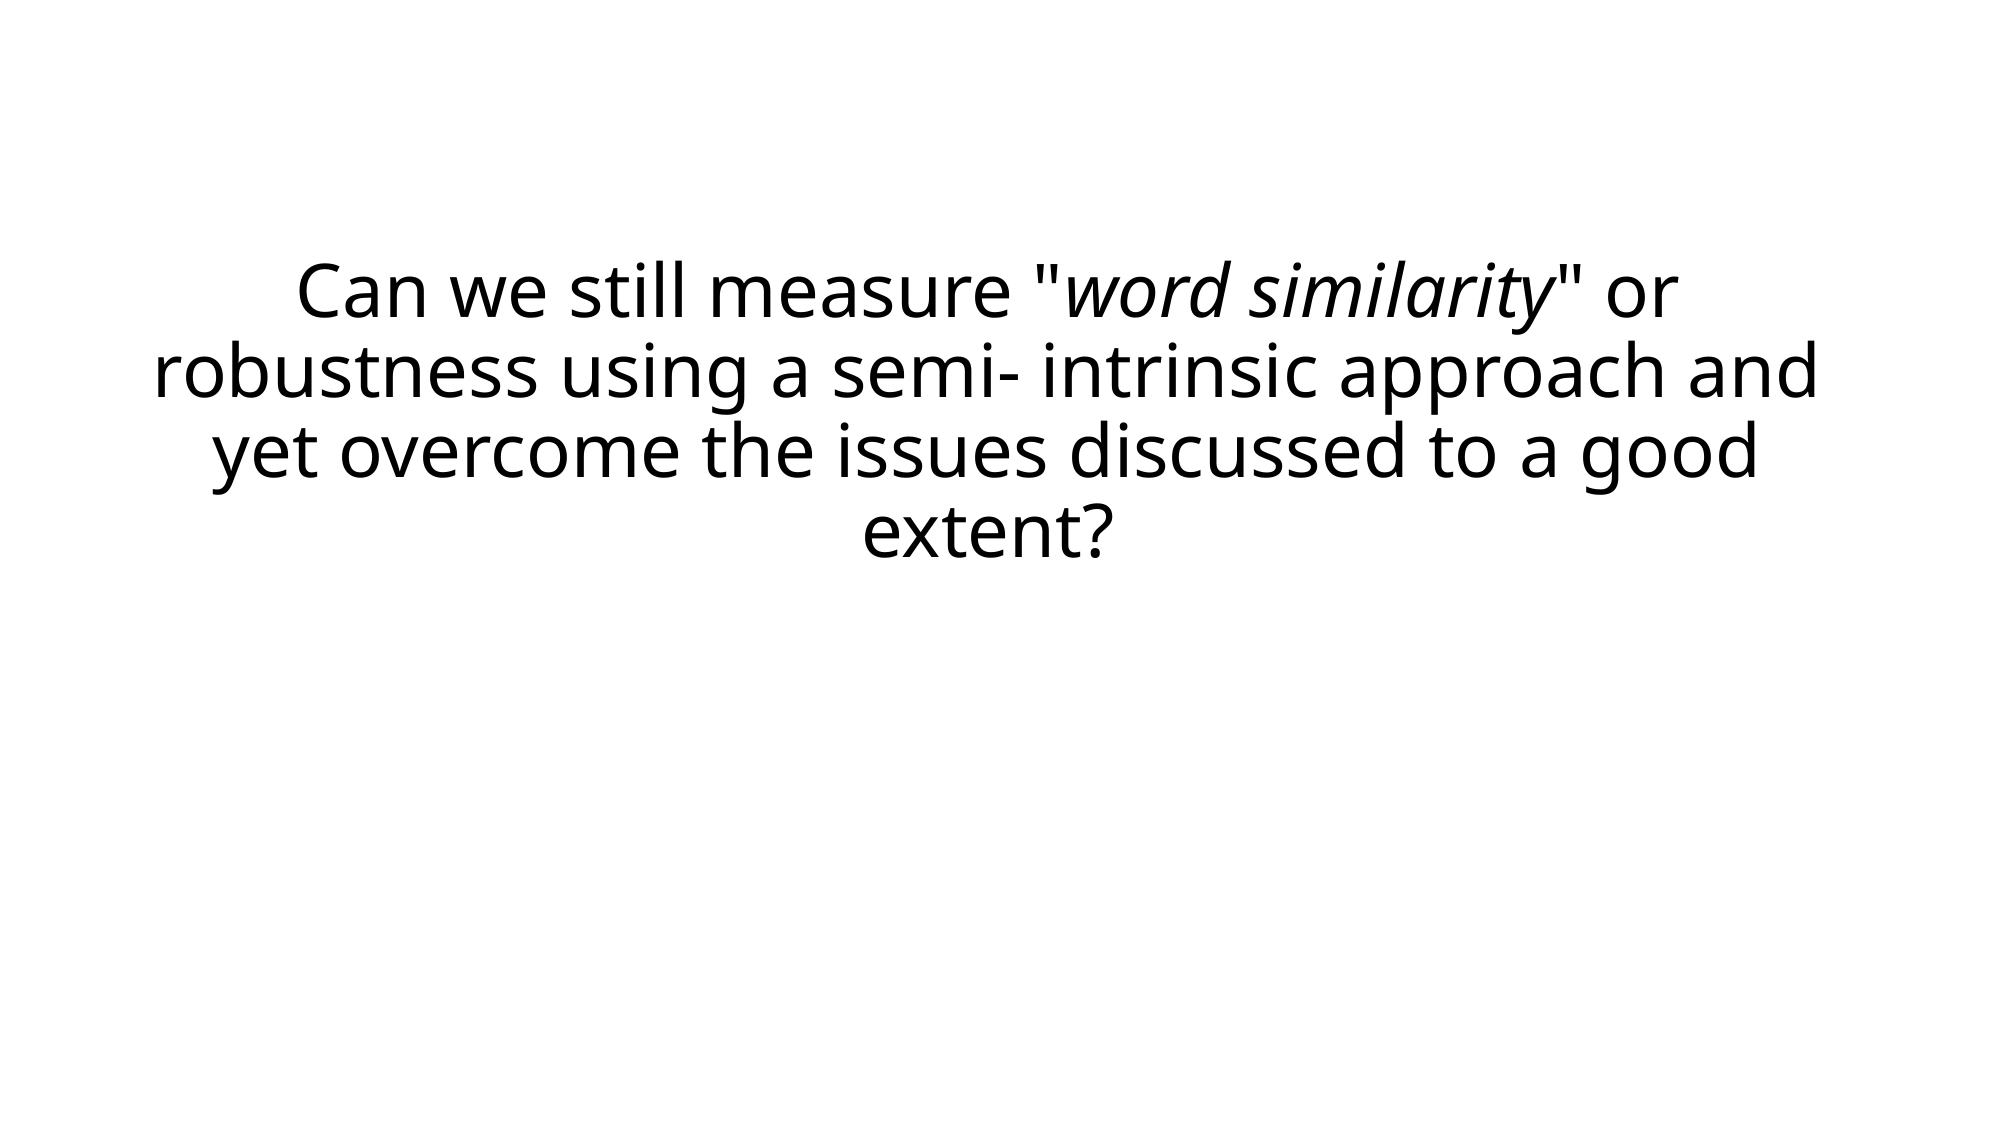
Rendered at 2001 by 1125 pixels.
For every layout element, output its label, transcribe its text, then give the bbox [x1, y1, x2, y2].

title Can we still measure "word similarity" or robustness using a semi- intrinsic approach and yet overcome the issues discussed to a good extent? [125, 245, 1851, 742]
